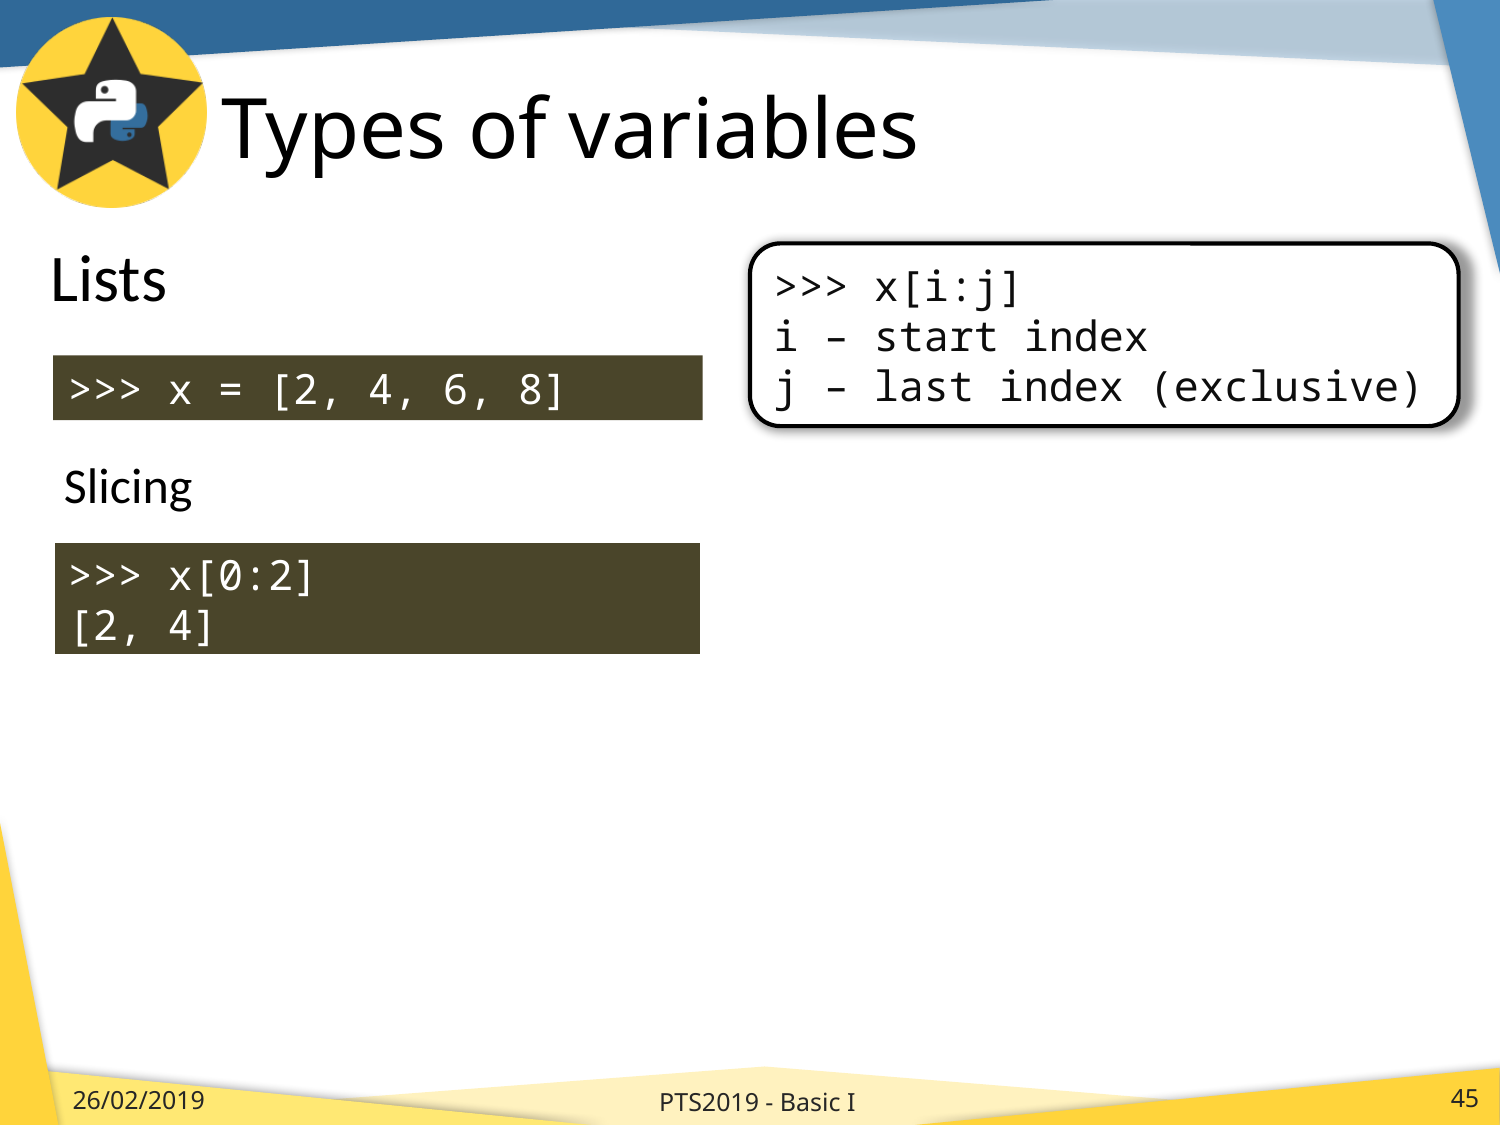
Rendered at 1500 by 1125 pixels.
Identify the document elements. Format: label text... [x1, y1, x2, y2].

text_box >>> x = [2, 4, 6, 8] [51, 353, 705, 422]
text_box Lists [35, 227, 402, 303]
picture [16, 17, 207, 208]
footer PTS2019 - Basic I [520, 1071, 995, 1125]
text_box >>> x[i:j] i – start index j – last index (exclusive) [749, 243, 1459, 427]
text_box >>> x[0:2] [2, 4] [51, 539, 705, 658]
slide_number 45 [1144, 1082, 1495, 1118]
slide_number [57, 1082, 408, 1118]
title Types of variables [206, 66, 1425, 185]
text_box Slicing [49, 446, 809, 522]
